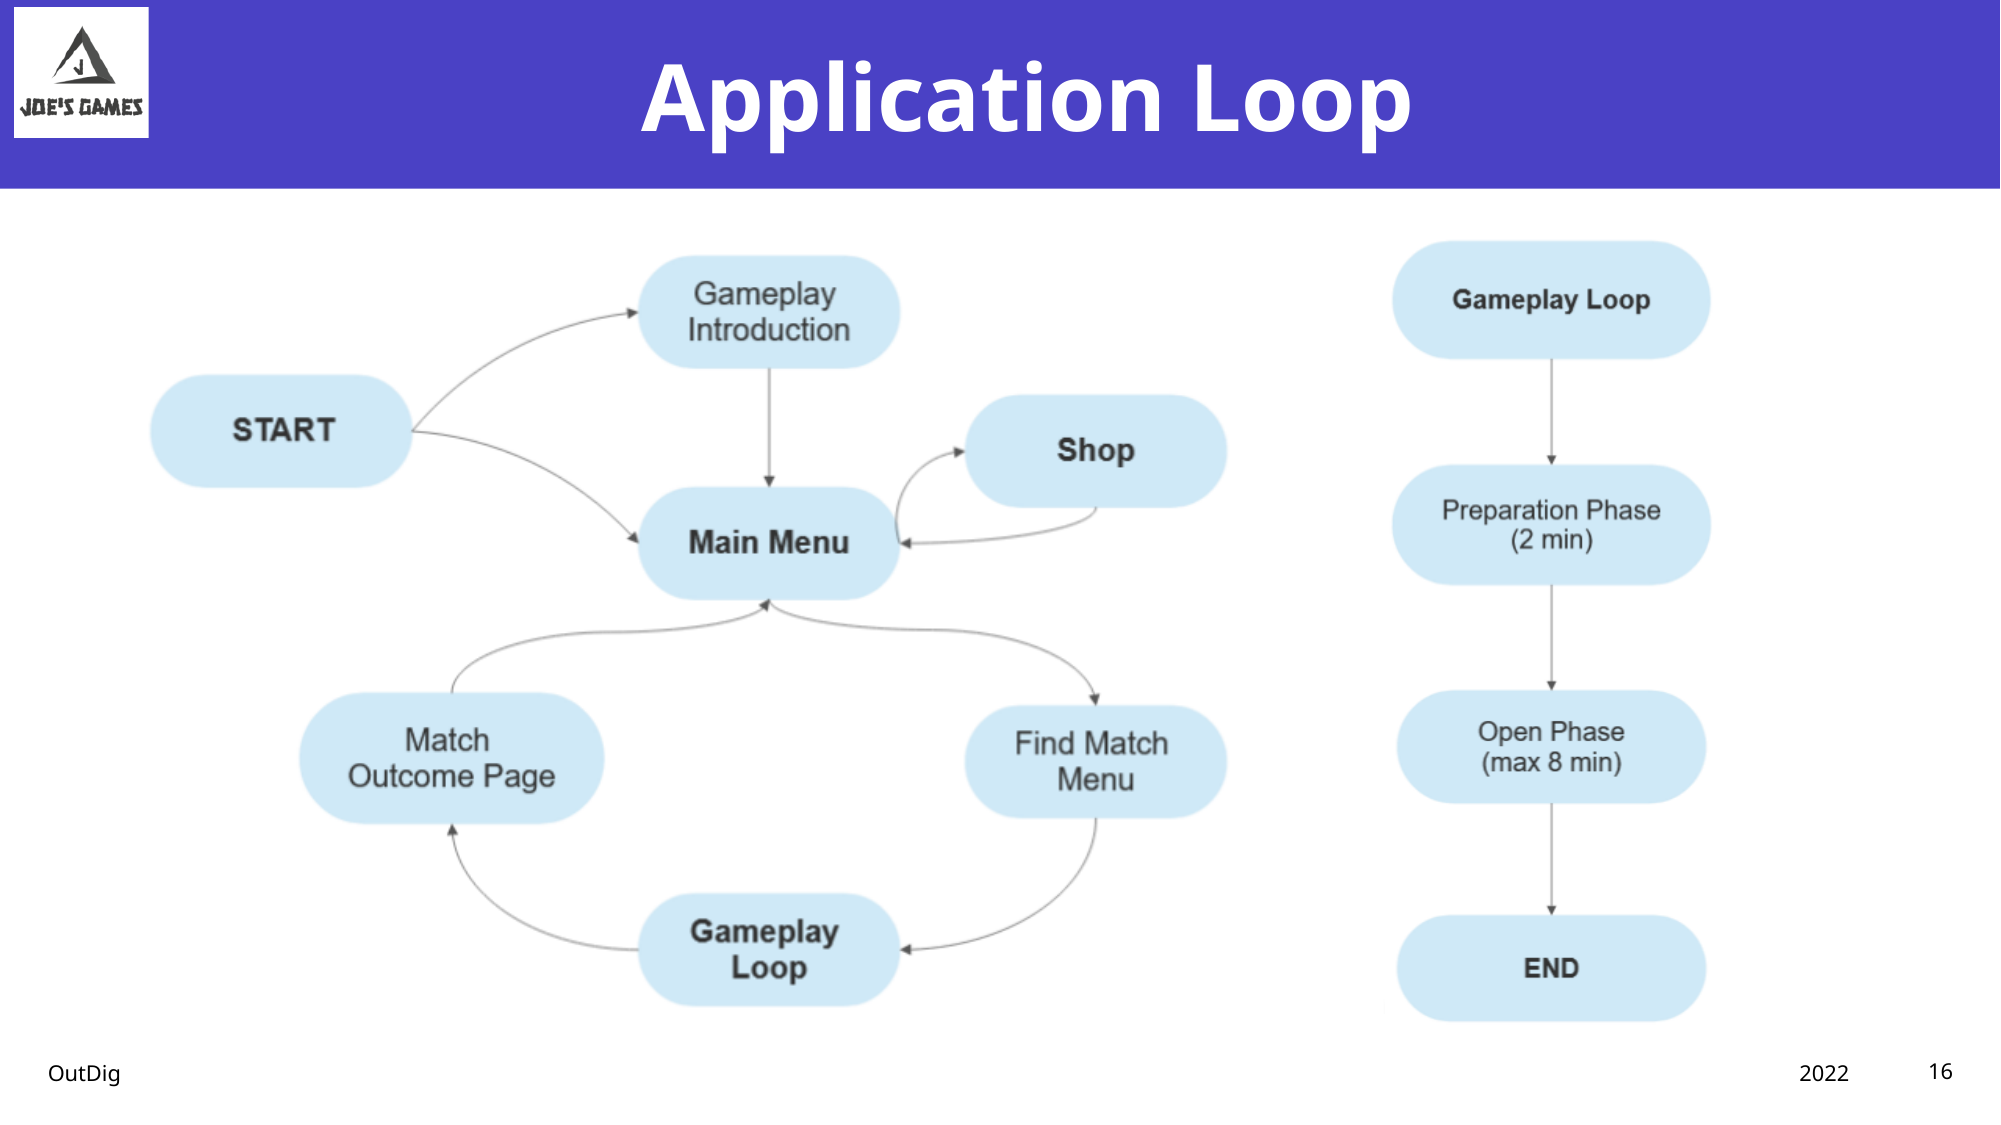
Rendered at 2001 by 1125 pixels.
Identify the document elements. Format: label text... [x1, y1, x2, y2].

slide_number 2022 [1150, 1042, 1864, 1103]
picture [144, 232, 1716, 1032]
picture [14, 7, 149, 138]
slide_number 16 [1864, 1042, 1968, 1103]
title Application Loop [204, 31, 1852, 159]
footer OutDig [33, 1042, 827, 1103]
